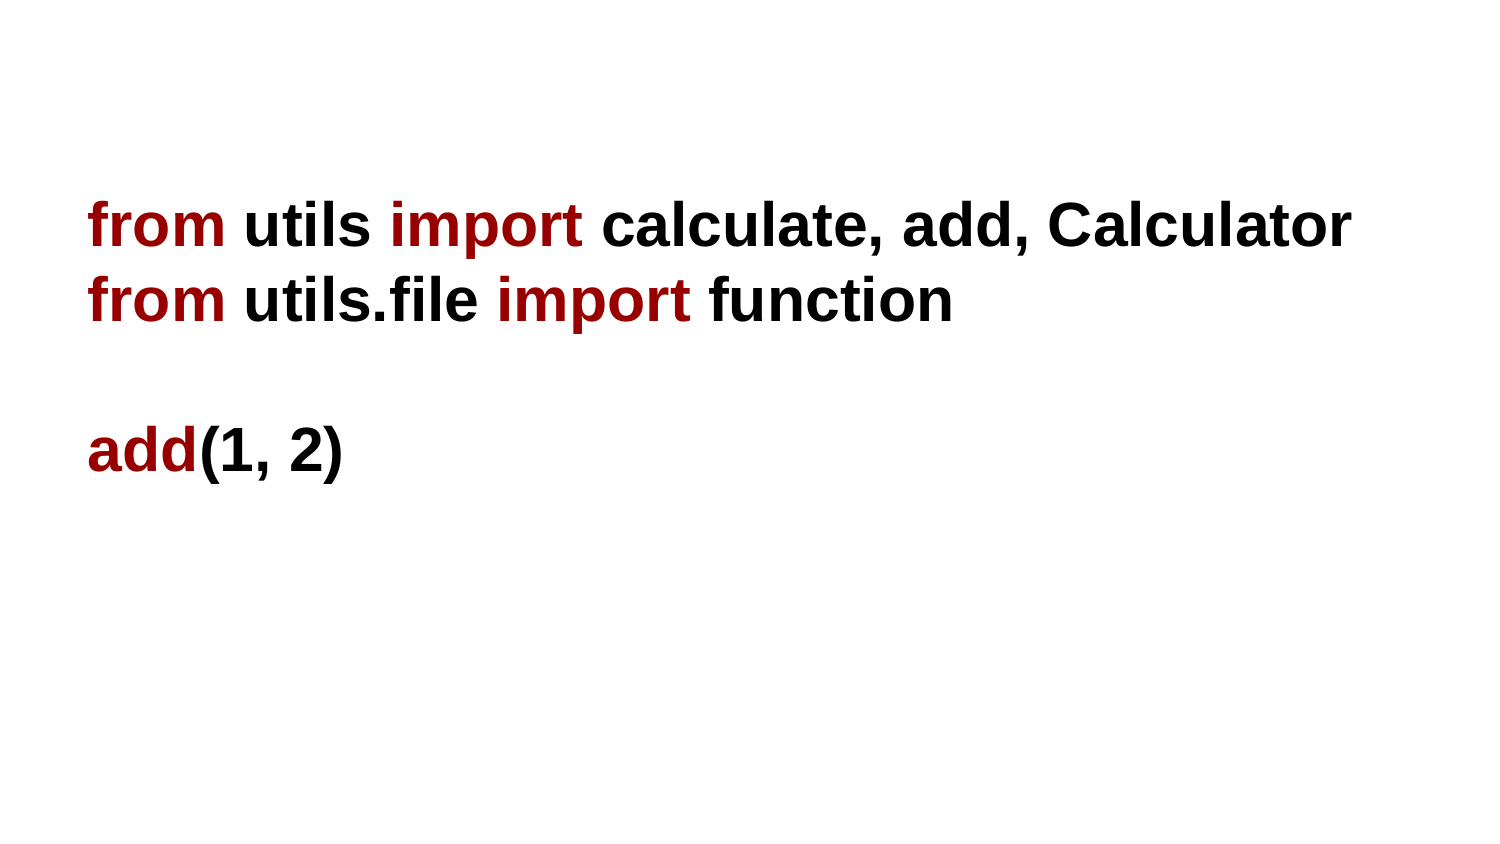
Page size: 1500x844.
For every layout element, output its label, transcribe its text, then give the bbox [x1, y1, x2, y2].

text_box from utils import calculate, add, Calculator from utils.file import function add(1, 2) [72, 169, 1467, 599]
